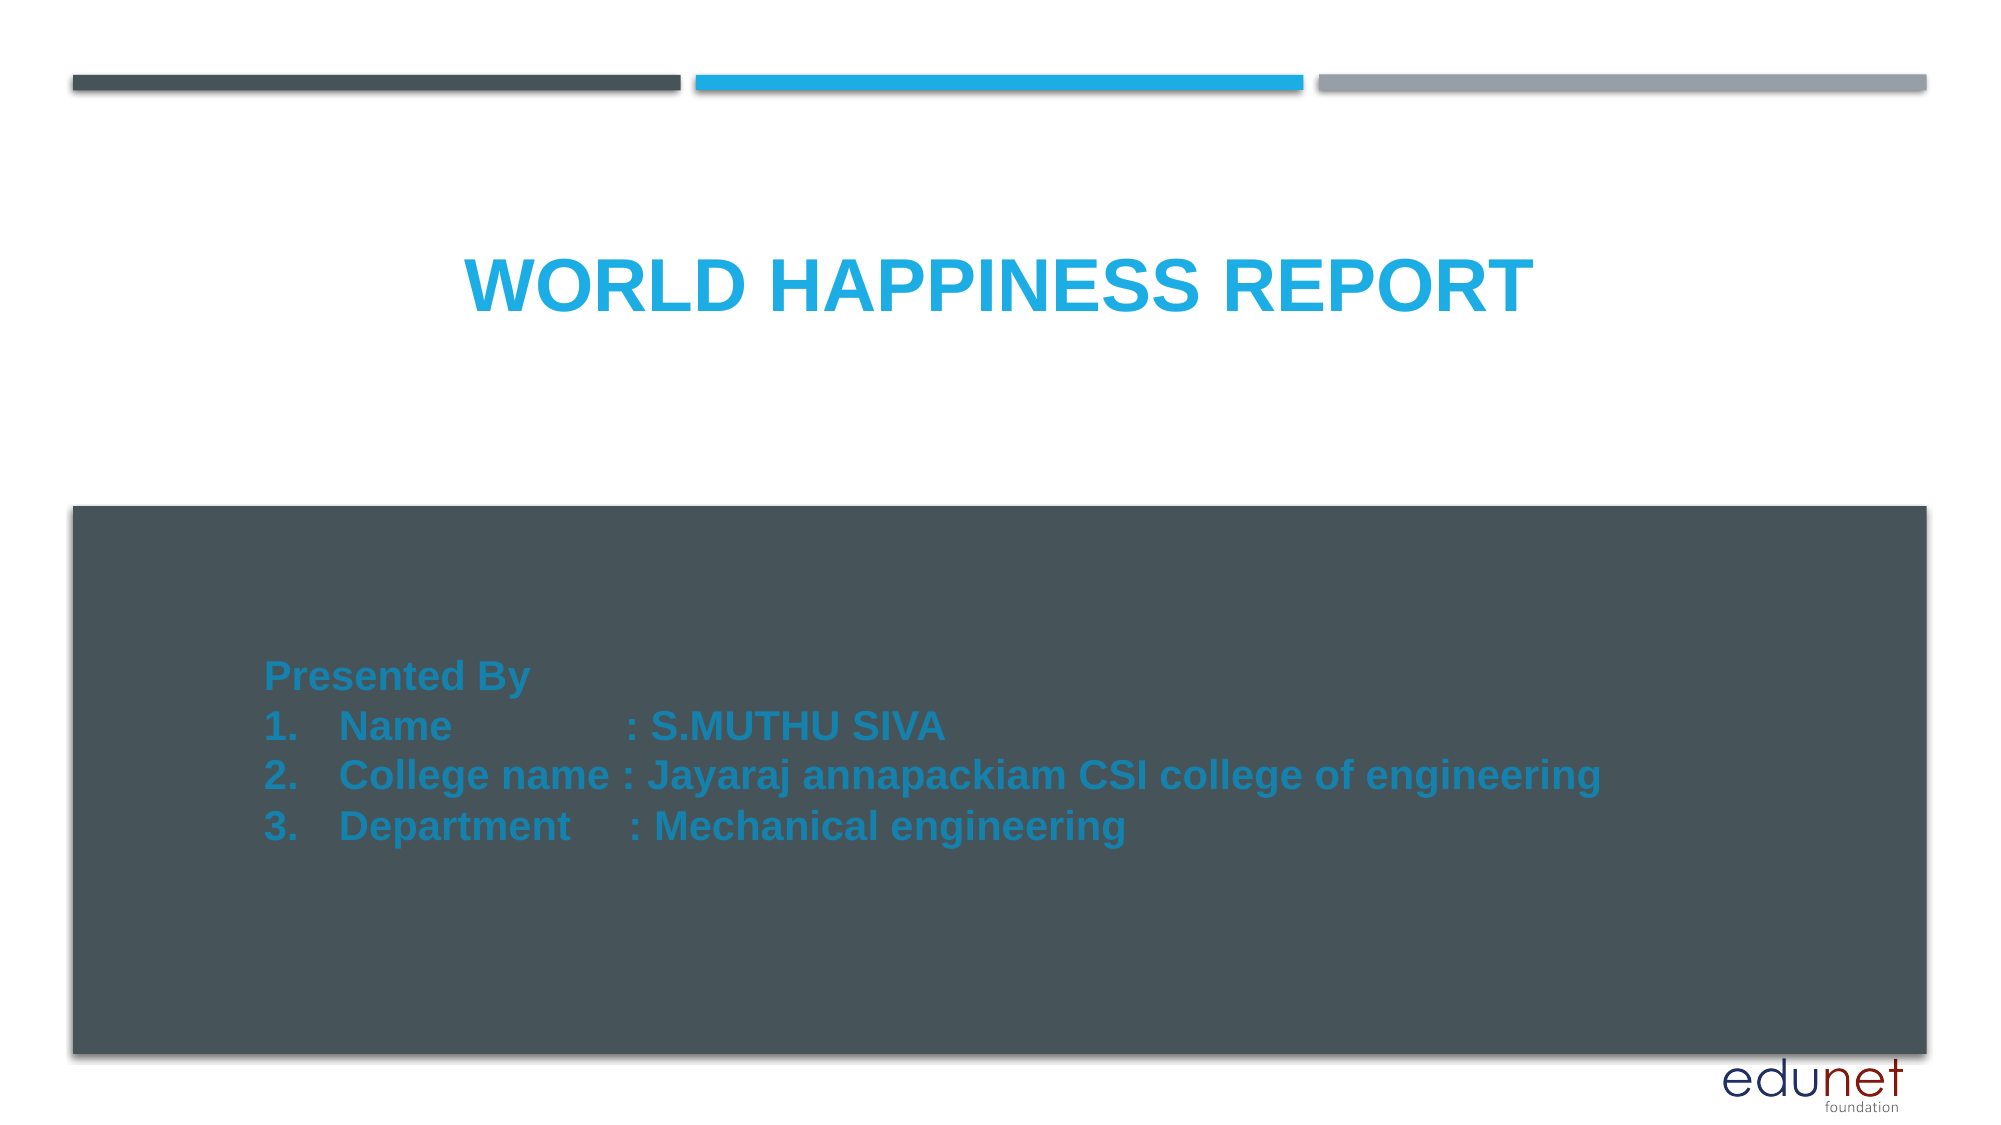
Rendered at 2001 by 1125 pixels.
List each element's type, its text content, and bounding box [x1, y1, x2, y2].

picture [1719, 1056, 1905, 1116]
title World Happiness Report [249, 173, 1750, 334]
text_box Presented By Name : S.MUTHU SIVA College name : Jayaraj annapackiam CSI college of engineering Department : Mechanical engineering [248, 640, 1717, 856]
